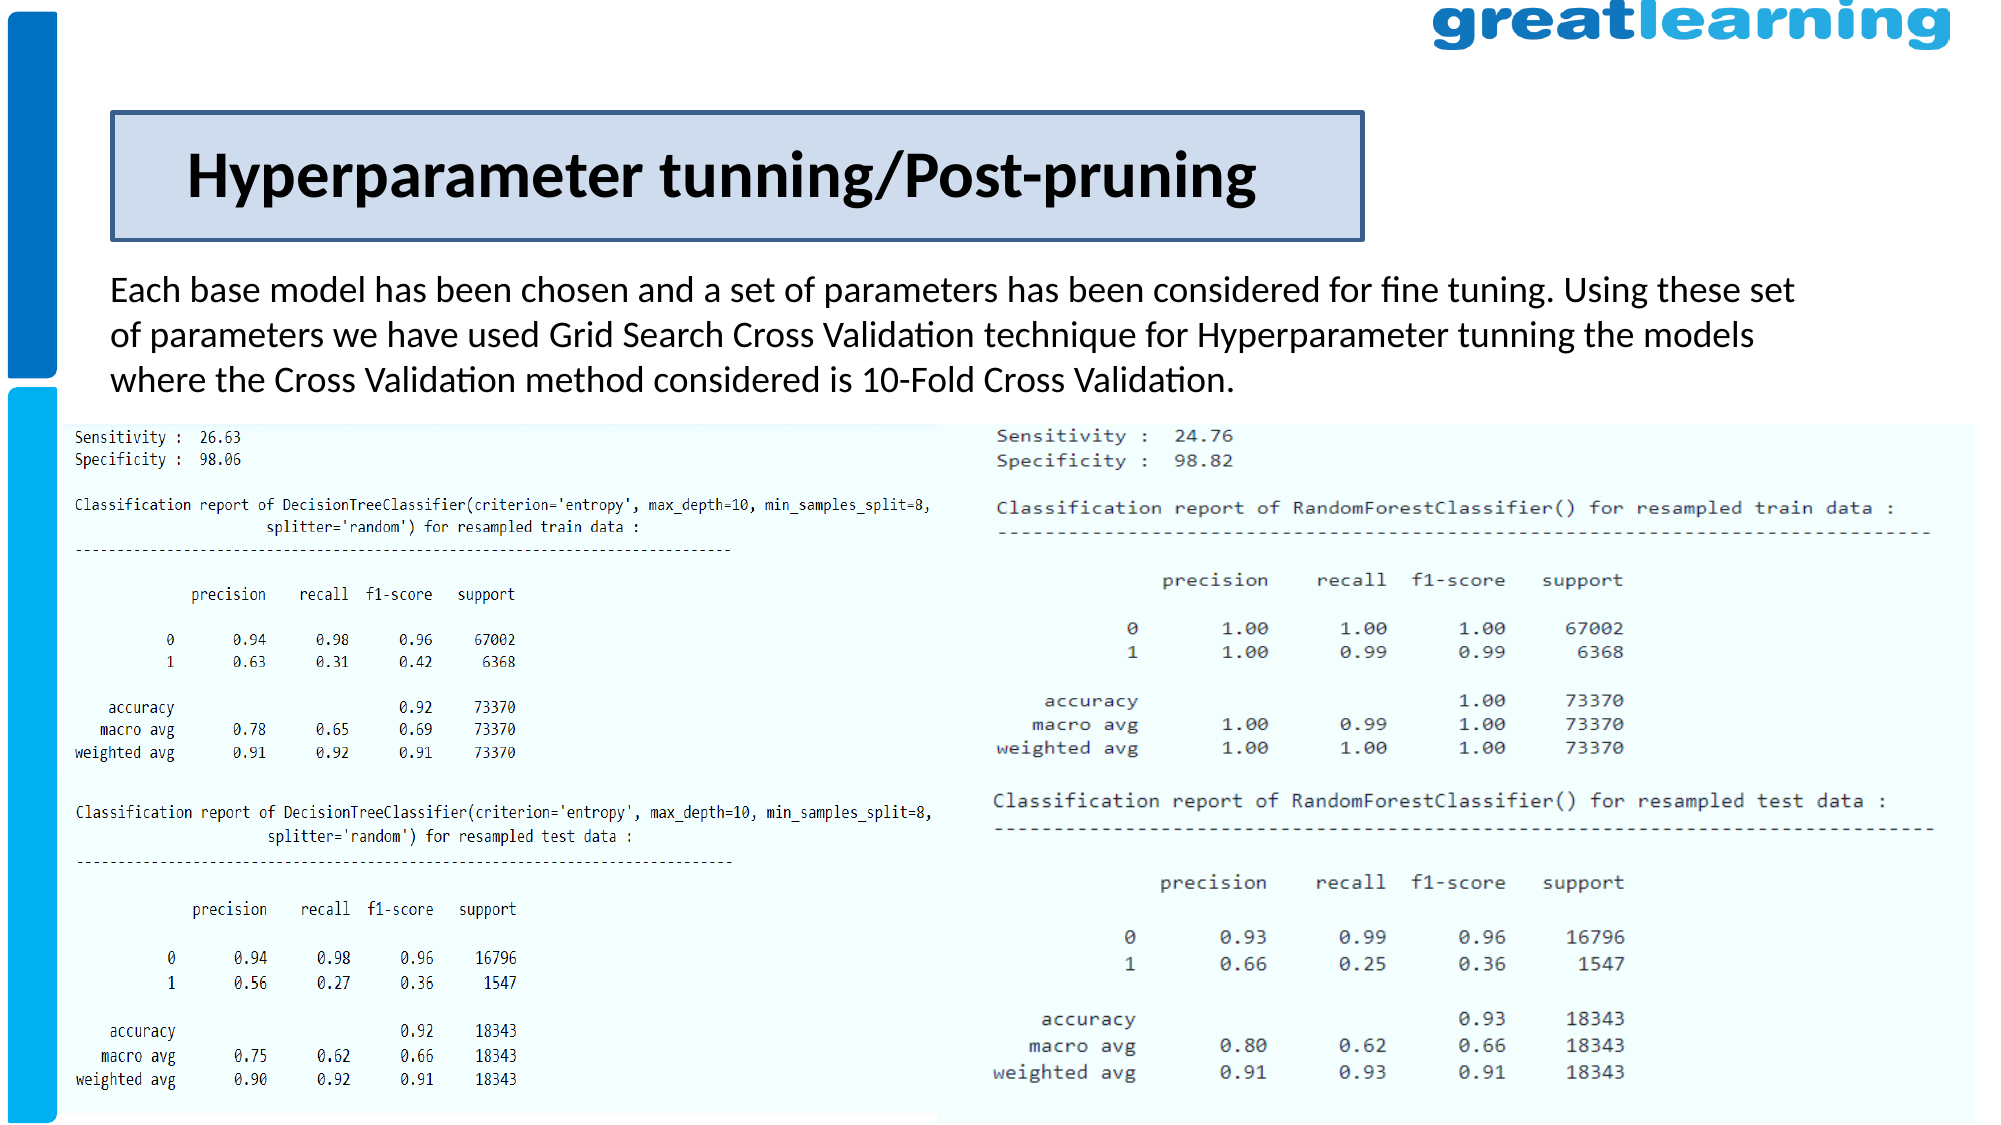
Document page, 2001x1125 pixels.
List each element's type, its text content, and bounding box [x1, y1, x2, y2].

title Hyperparameter tunning/Post-pruning [110, 110, 1365, 242]
picture [60, 424, 1976, 1123]
picture [1433, 0, 1950, 50]
text_box Each base model has been chosen and a set of parameters has been considered for fine tuning. Using these set of parameters we have used Grid Search Cross Validation technique for Hyperparameter tunning the models where the Cross Validation method considered is 10-Fold Cross Validation. [95, 258, 1821, 423]
